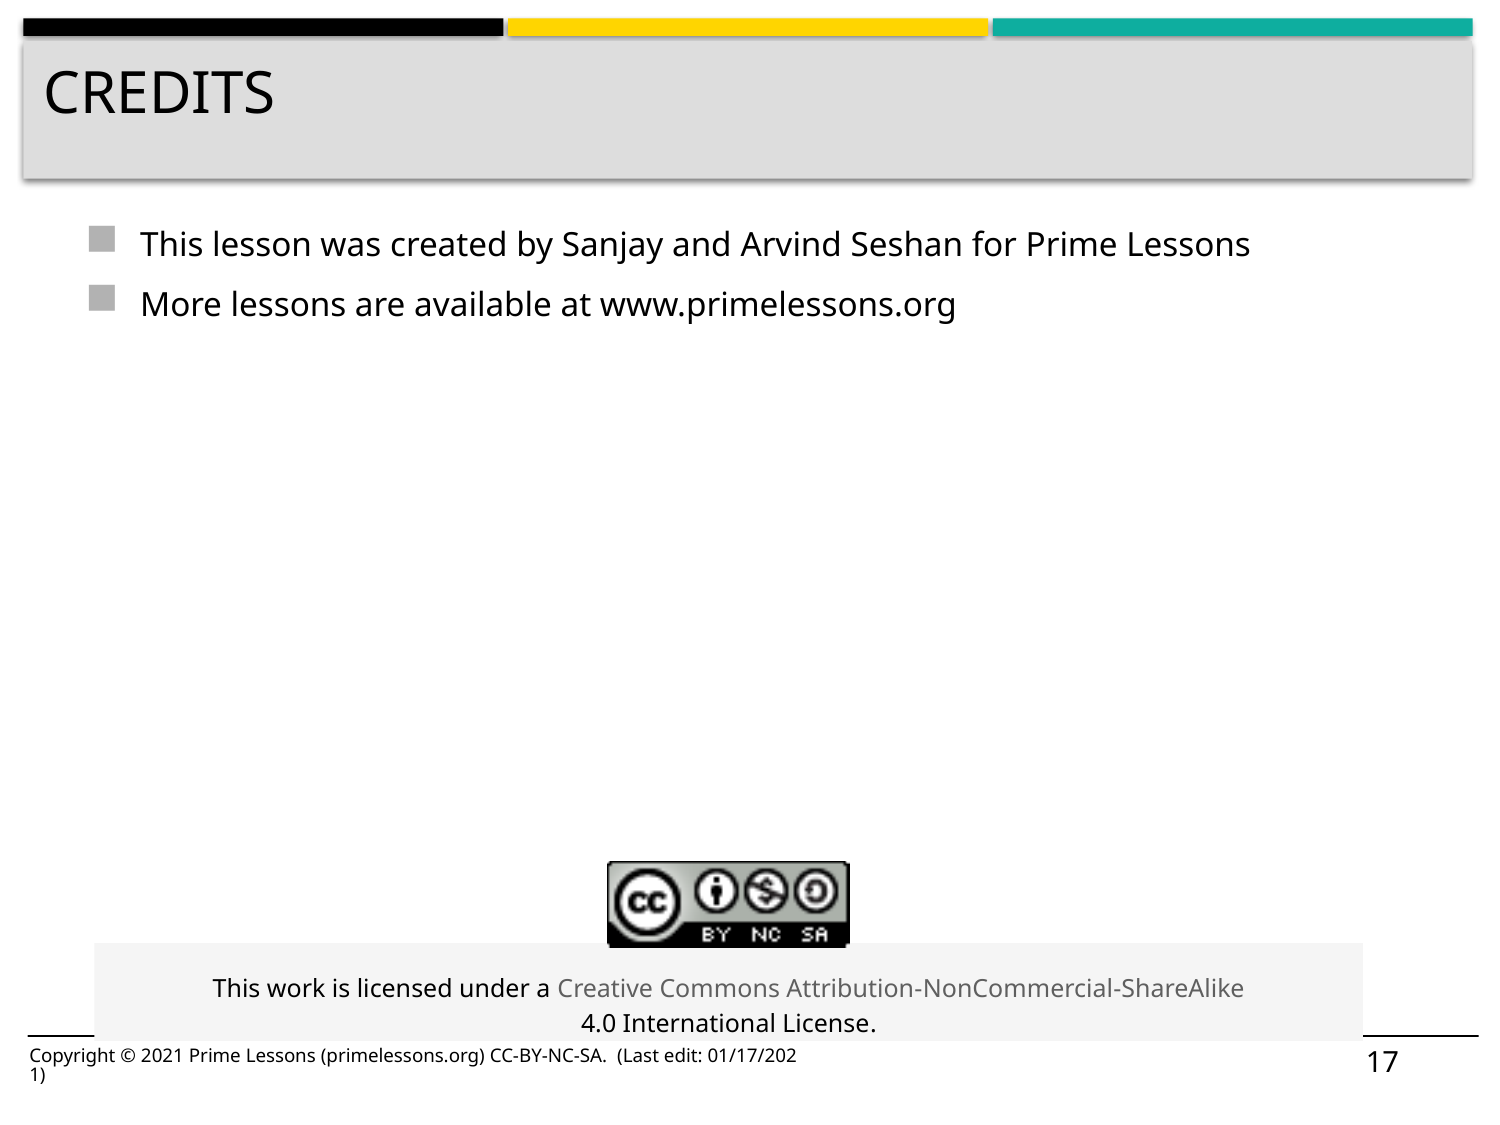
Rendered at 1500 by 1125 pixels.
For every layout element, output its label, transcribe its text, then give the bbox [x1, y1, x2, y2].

title CREDITS [28, 48, 1464, 172]
text_box This work is licensed under a Creative Commons Attribution-NonCommercial-ShareAlike 4.0 International License. [94, 943, 1363, 1041]
list This lesson was created by Sanjay and Arvind Seshan for Prime Lessons More lessons are available at www.primelessons.org [75, 216, 1428, 405]
footer Copyright © 2021 Prime Lessons (primelessons.org) CC-BY-NC-SA. (Last edit: 01/17/2021) [14, 1036, 814, 1097]
picture [606, 861, 851, 948]
slide_number 17 [1351, 1036, 1478, 1097]
